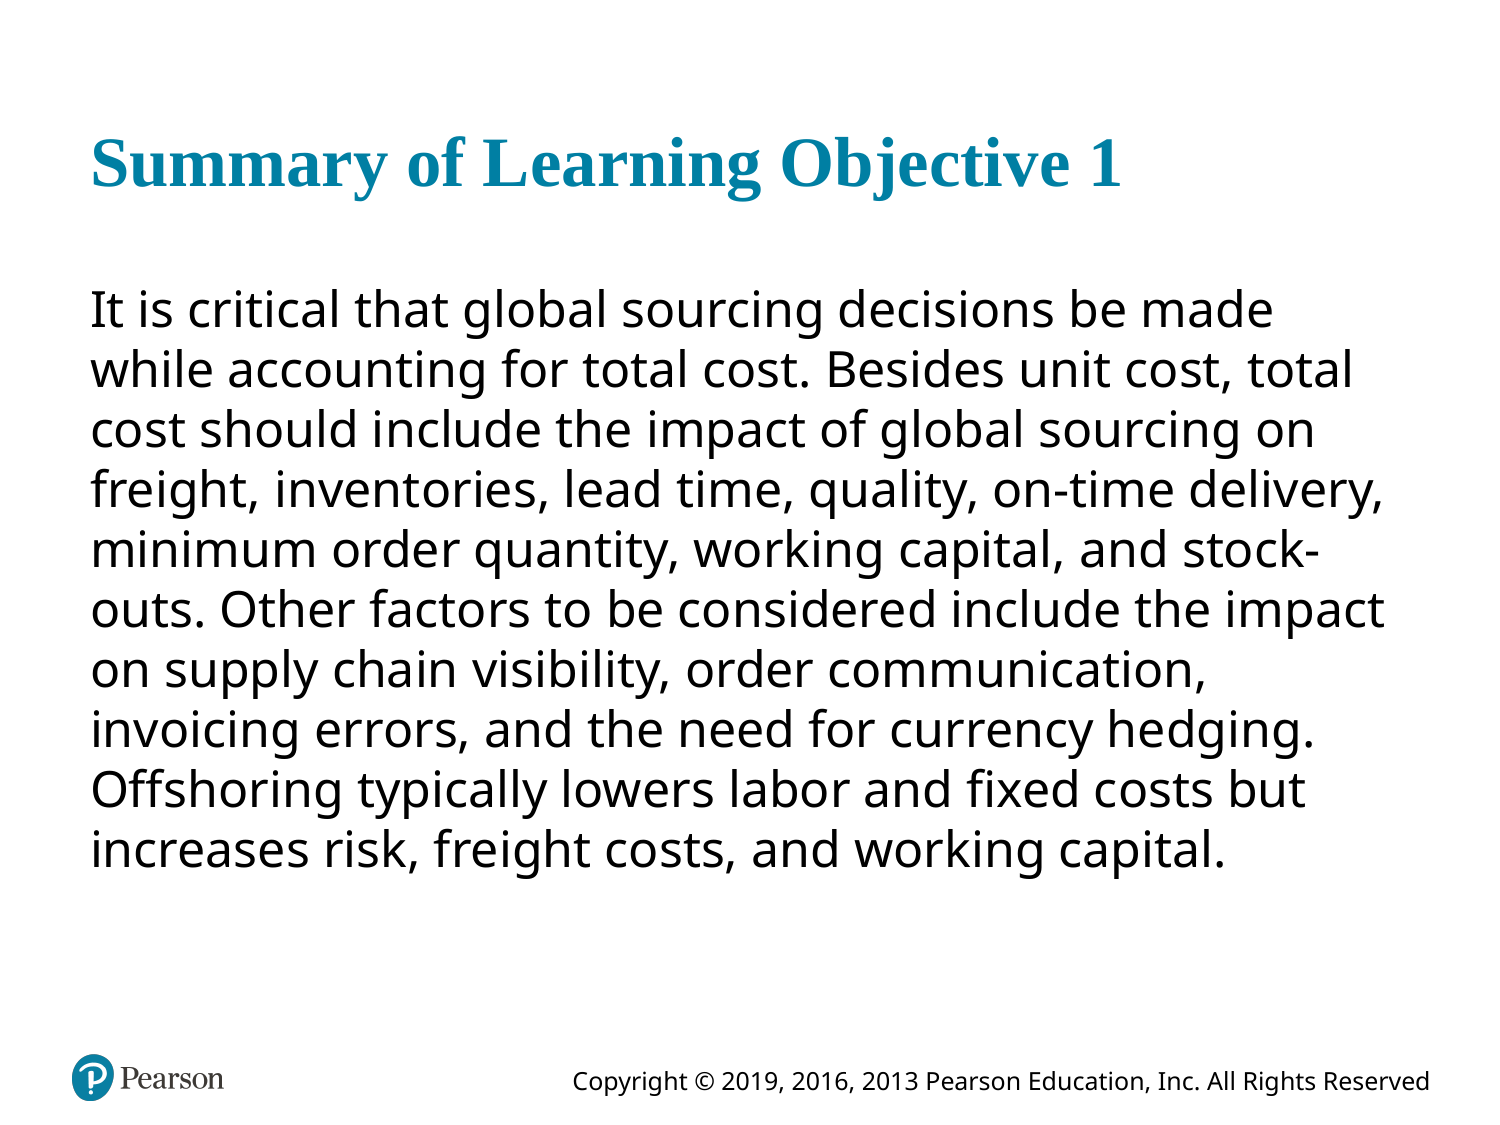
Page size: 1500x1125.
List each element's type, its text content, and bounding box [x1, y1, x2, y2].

list It is critical that global sourcing decisions be made while accounting for total cost. Besides unit cost, total cost should include the impact of global sourcing on freight, inventories, lead time, quality, on-time delivery, minimum order quantity, working capital, and stock- outs. Other factors to be considered include the impact on supply chain visibility, order communication, invoicing errors, and the need for currency hedging. Offshoring typically lowers labor and fixed costs but increases risk, freight costs, and working capital. [75, 262, 1425, 931]
picture [98, 1054, 224, 1101]
picture [80, 1063, 106, 1088]
title Summary of Learning Objective 1 [75, 0, 1425, 216]
picture [72, 1087, 83, 1101]
picture [72, 1054, 88, 1070]
